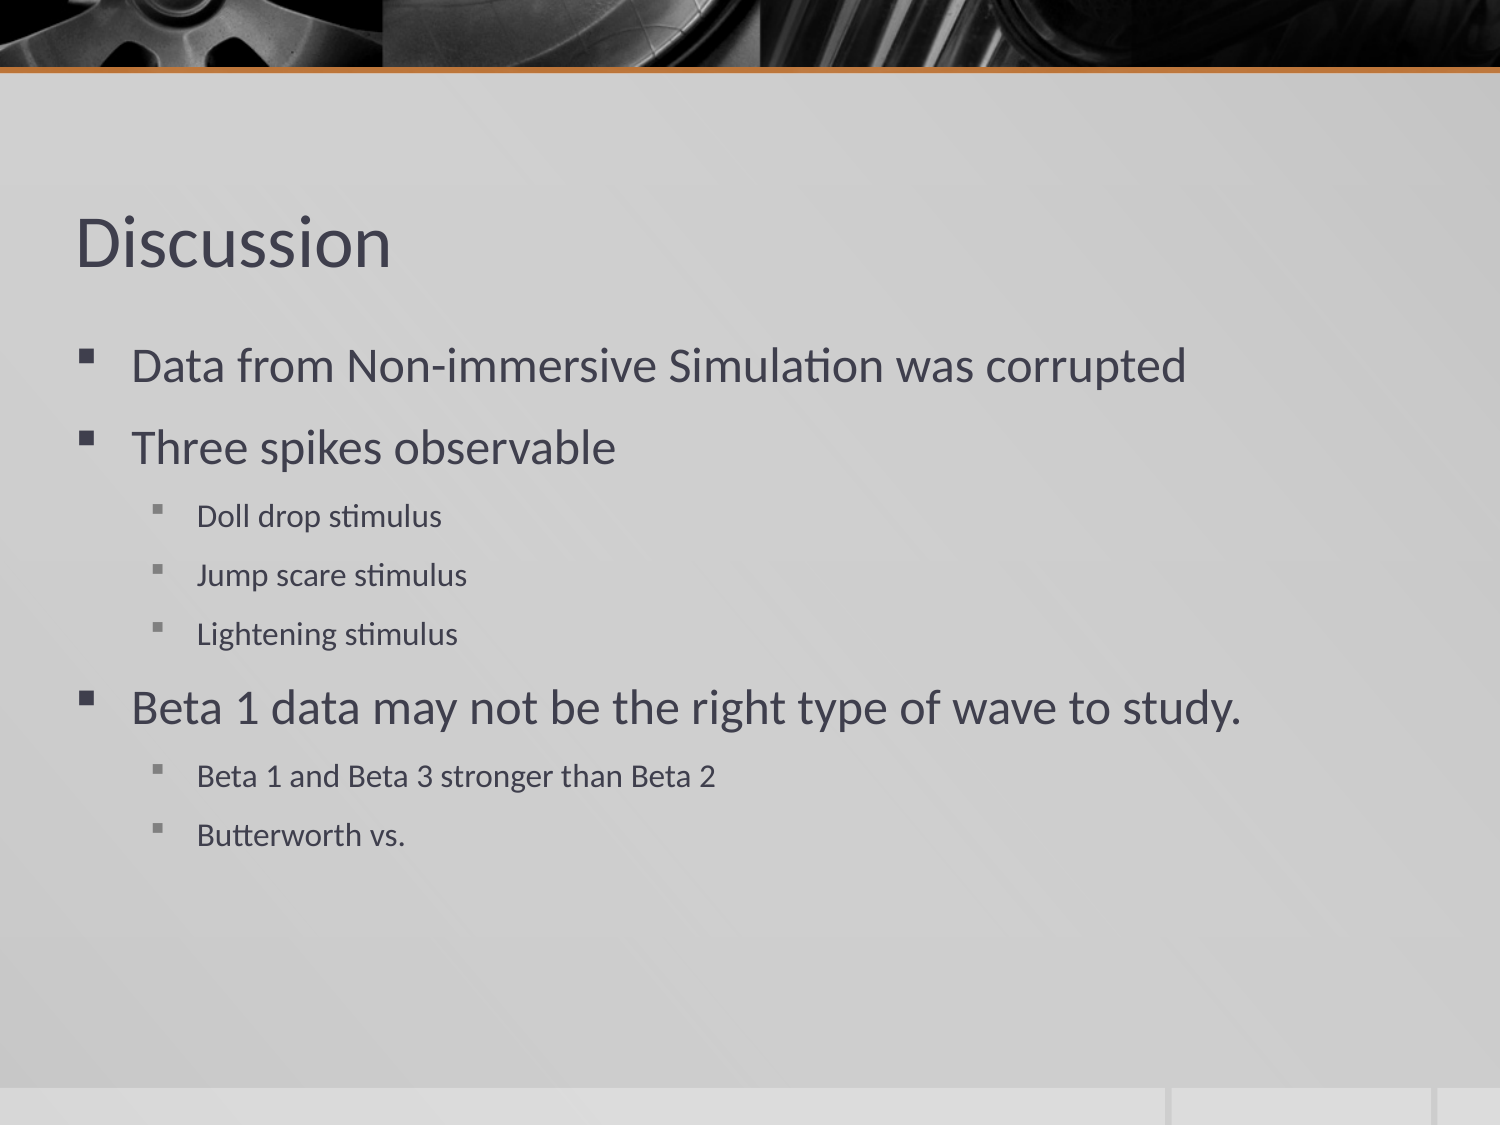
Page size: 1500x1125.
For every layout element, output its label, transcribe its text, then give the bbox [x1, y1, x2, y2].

title Discussion [75, 162, 1425, 313]
picture [0, 0, 1500, 67]
list Data from Non-immersive Simulation was corrupted Three spikes observable Doll drop stimulus Jump scare stimulus Lightening stimulus Beta 1 data may not be the right type of wave to study. Beta 1 and Beta 3 stronger than Beta 2 Butterworth vs. [75, 324, 1425, 1005]
